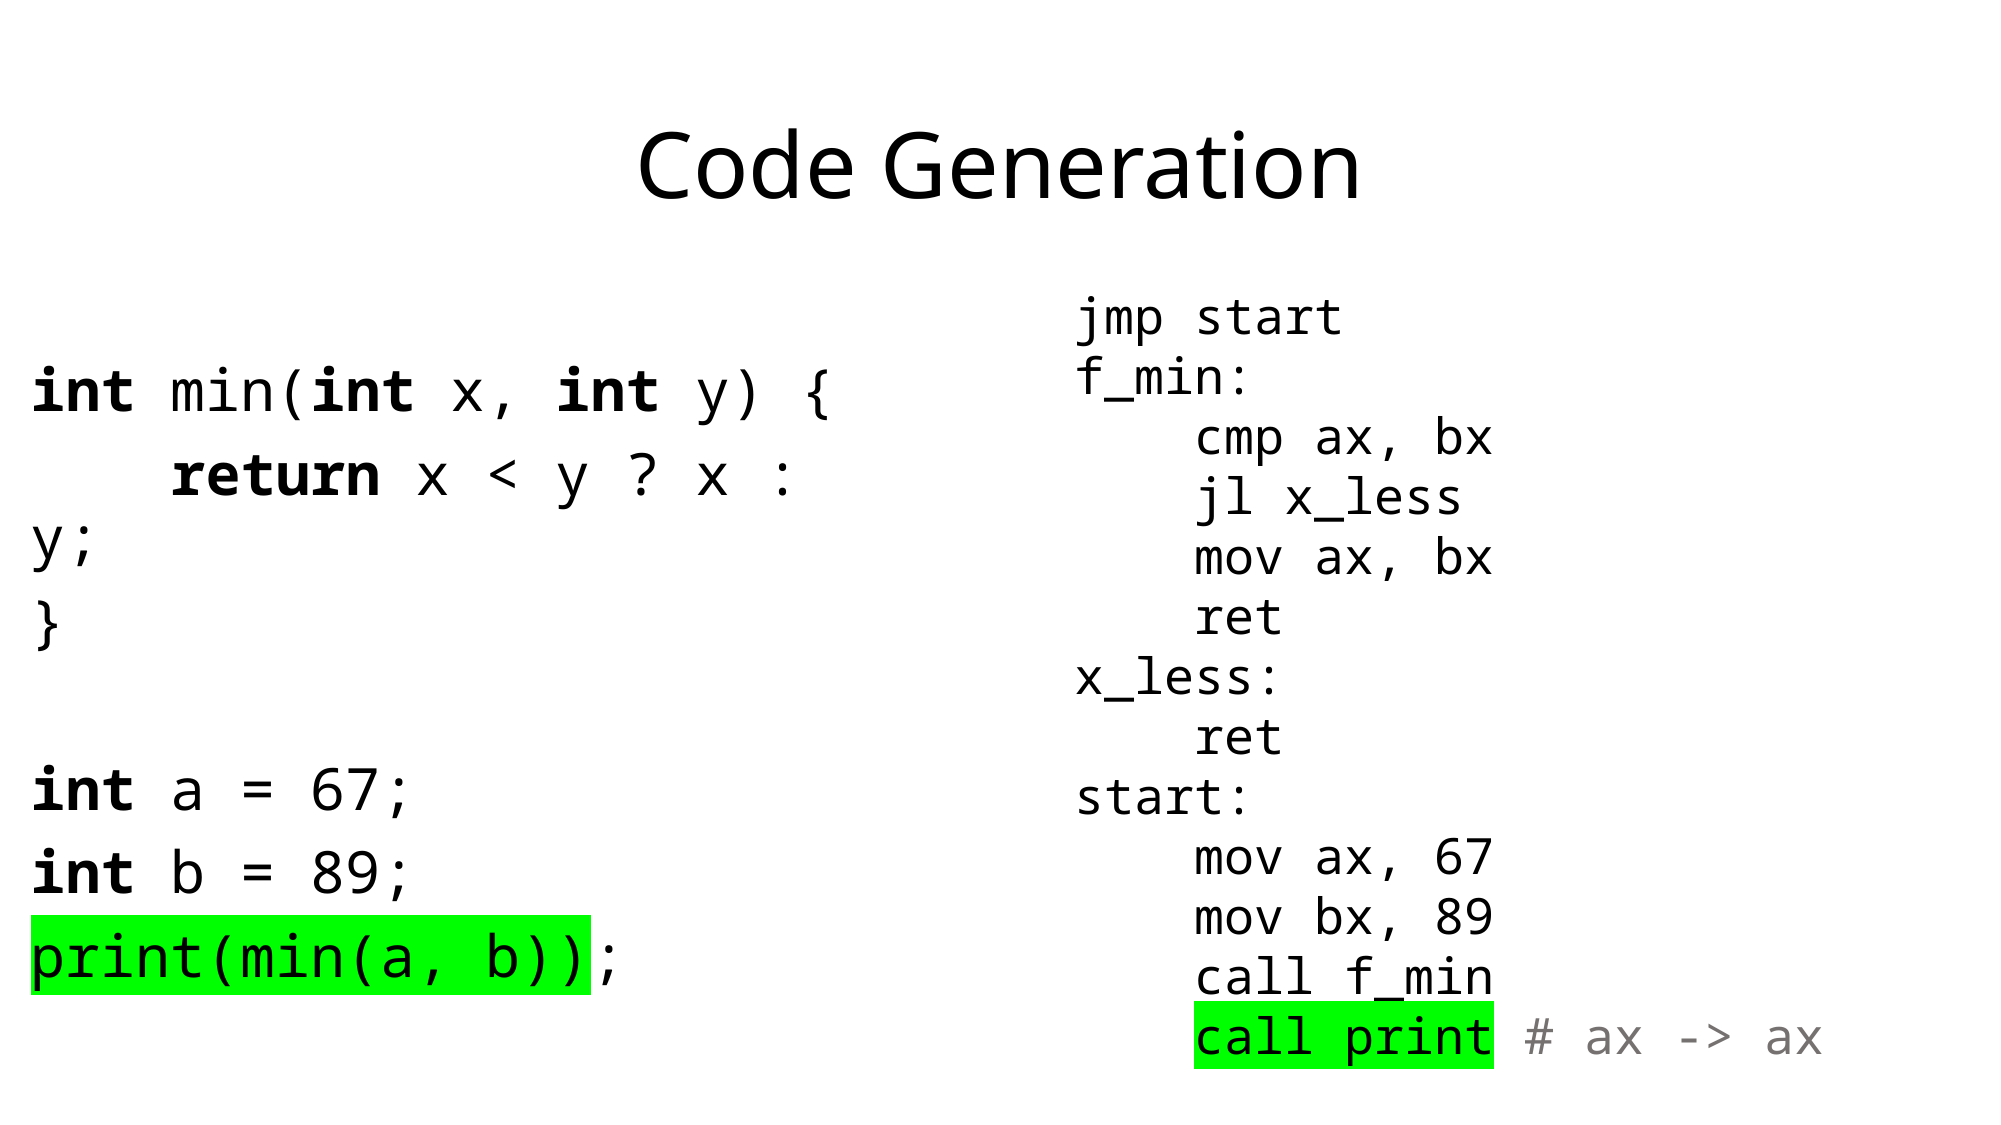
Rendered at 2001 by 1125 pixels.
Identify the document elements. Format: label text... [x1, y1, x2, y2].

text_box jmp start f_min: cmp ax, bx jl x_less mov ax, bx ret x_less: ret start: mov ax, 67 mov bx, 89 call f_min call print # ax -> ax [1059, 277, 1949, 1125]
title Code Generation [137, 59, 1863, 278]
list int min(int x, int y) { return x < y ? x : y; } int a = 67; int b = 89; print(min(a, b)); [15, 354, 869, 952]
